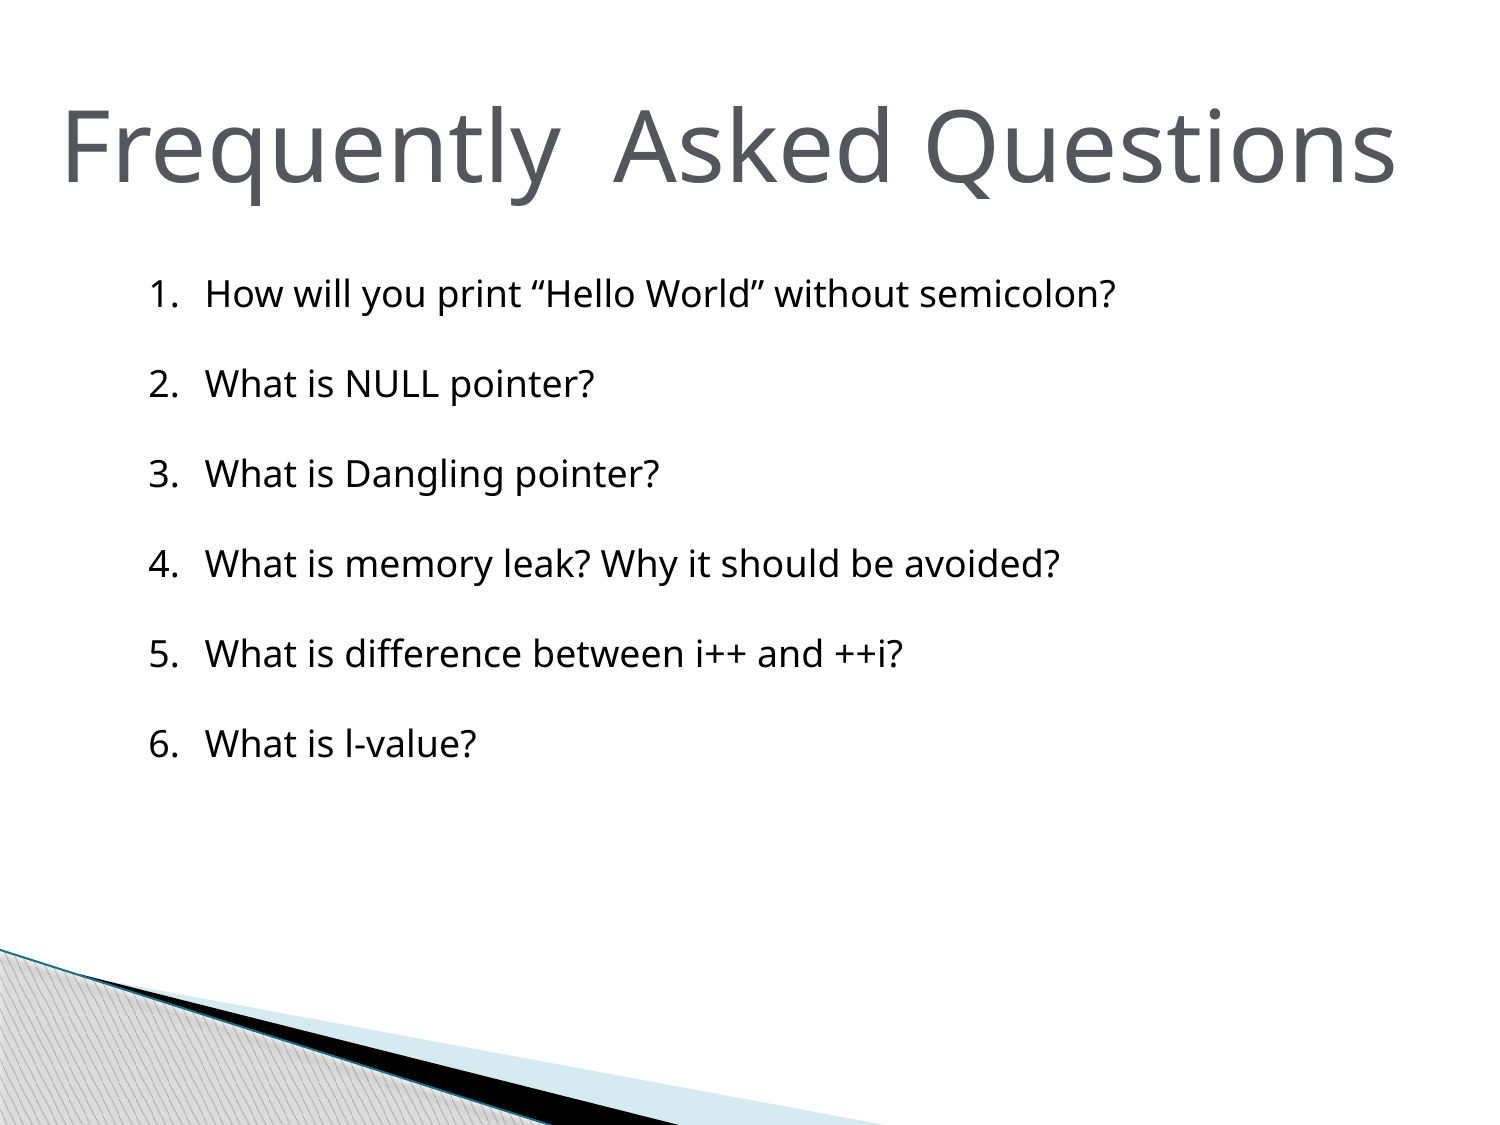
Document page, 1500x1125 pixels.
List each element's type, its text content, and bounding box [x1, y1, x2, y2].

text_box How will you print “Hello World” without semicolon? What is NULL pointer? What is Dangling pointer? What is memory leak? Why it should be avoided? What is difference between i++ and ++i? What is l-value? [133, 262, 1132, 773]
text_box Frequently Asked Questions [44, 75, 1415, 210]
